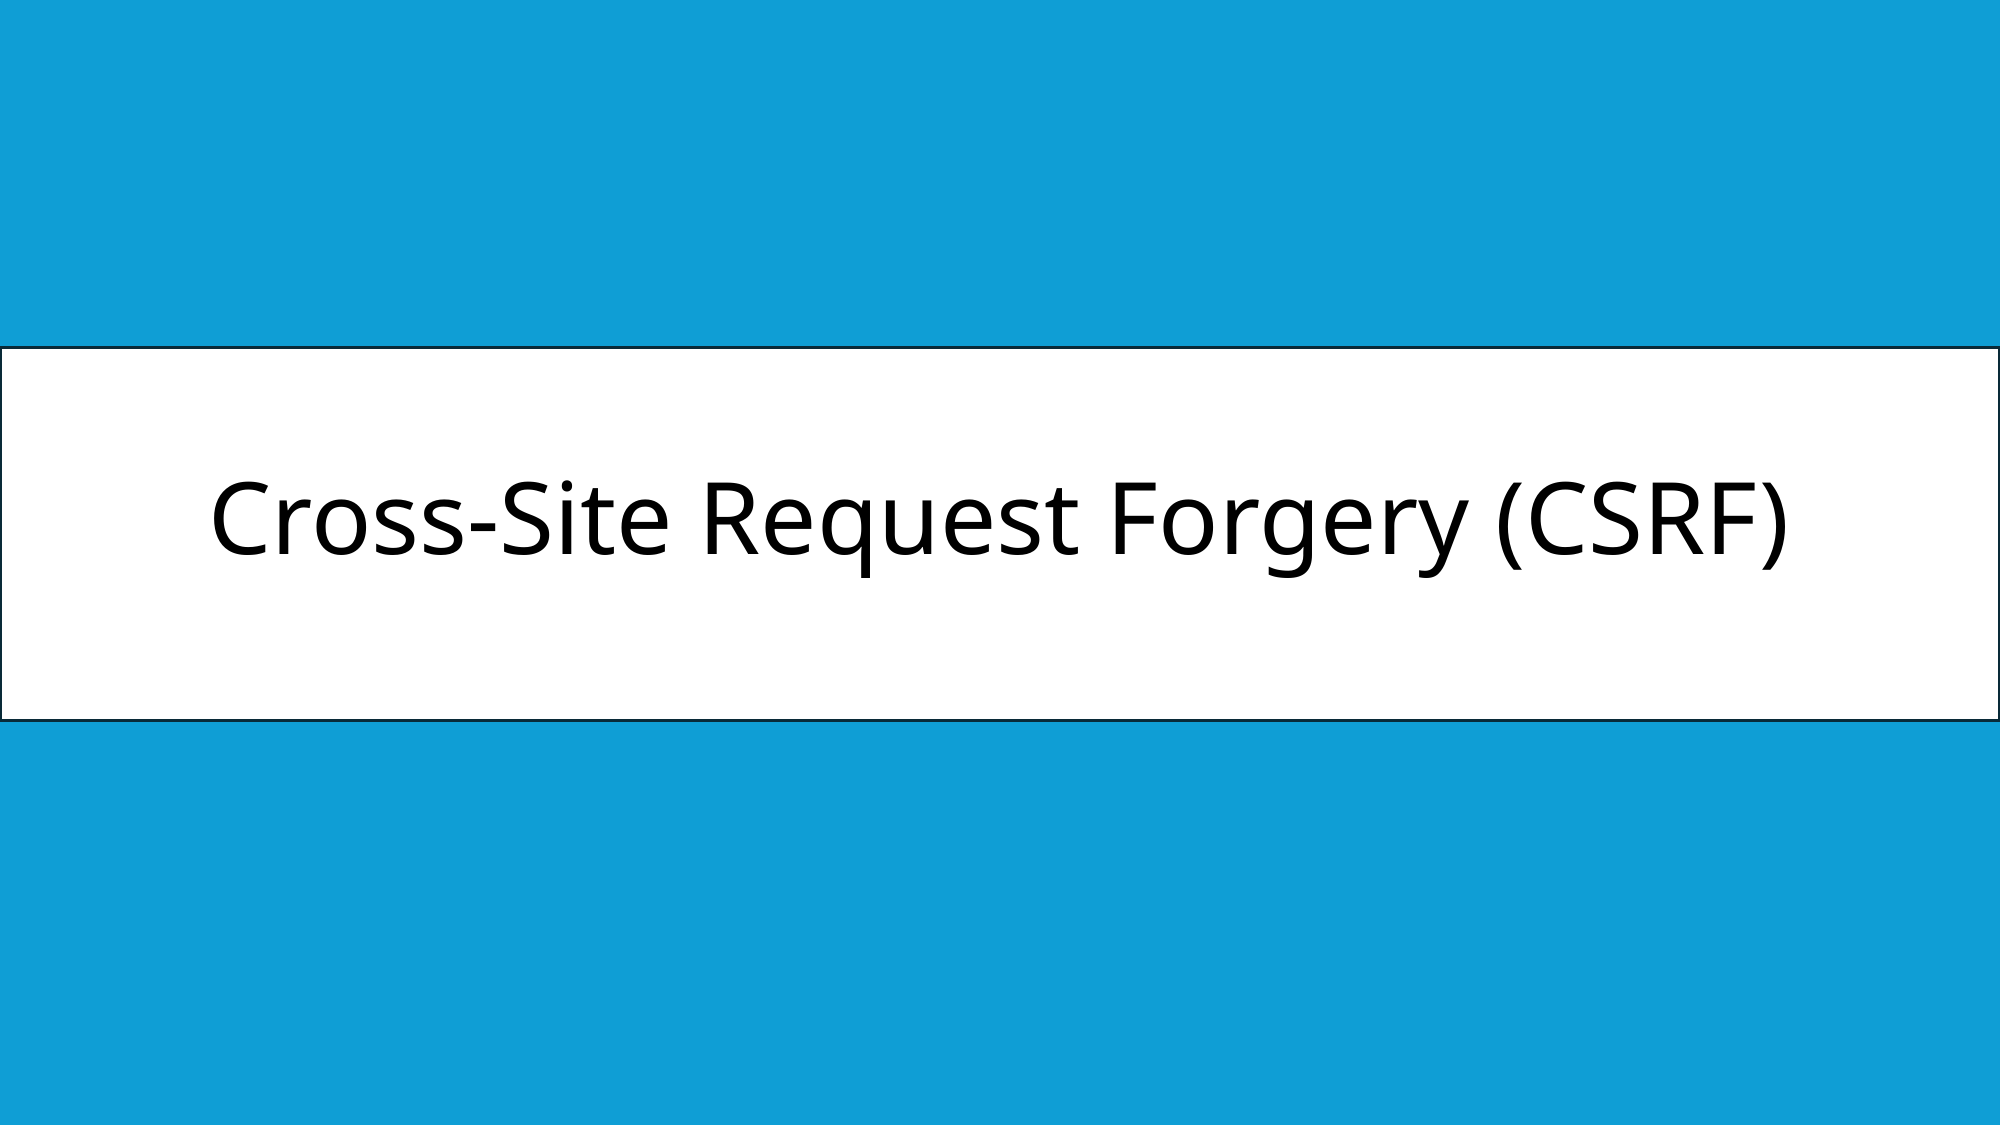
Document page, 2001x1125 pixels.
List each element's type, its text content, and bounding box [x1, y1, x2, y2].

text_box [0, 346, 2000, 722]
title Cross-Site Request Forgery (CSRF) [137, 413, 1863, 631]
